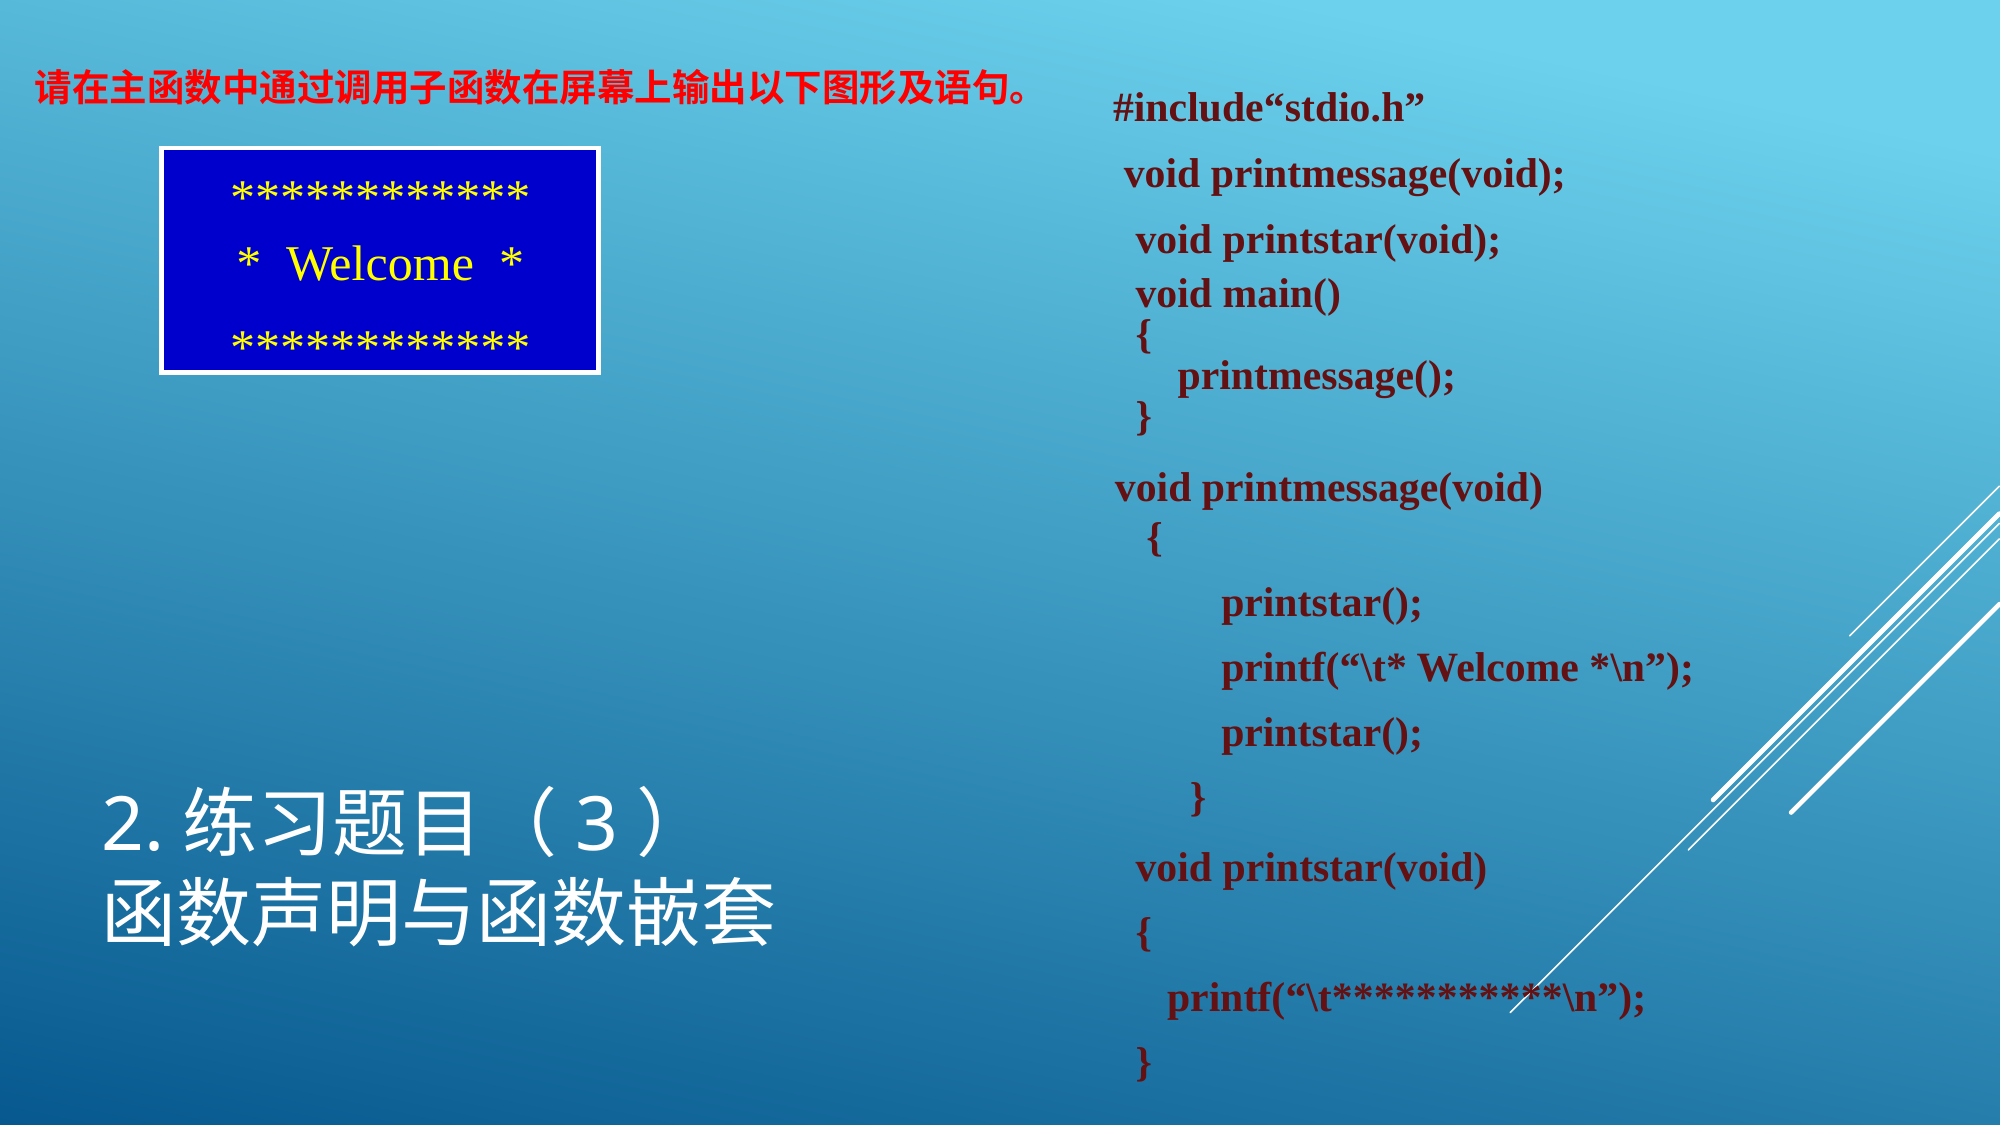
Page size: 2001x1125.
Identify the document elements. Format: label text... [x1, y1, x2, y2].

title 2.练习题目（3） 函数声明与函数嵌套 [86, 742, 1100, 990]
text_box ************ * Welcome * ************ [161, 147, 599, 373]
text_box 请在主函数中通过调用子函数在屏幕上输出以下图形及语句。 [20, 56, 1045, 117]
text_box #include“stdio.h” void printmessage(void); void printstar(void); void main() { printmessage(); } [1045, 56, 2000, 446]
text_box void printstar(void) { printf(“\t***********\n”); } [1045, 816, 2000, 1092]
text_box void printmessage(void) { printstar(); printf(“\t* Welcome *\n”); printstar(); } [1100, 452, 2000, 816]
